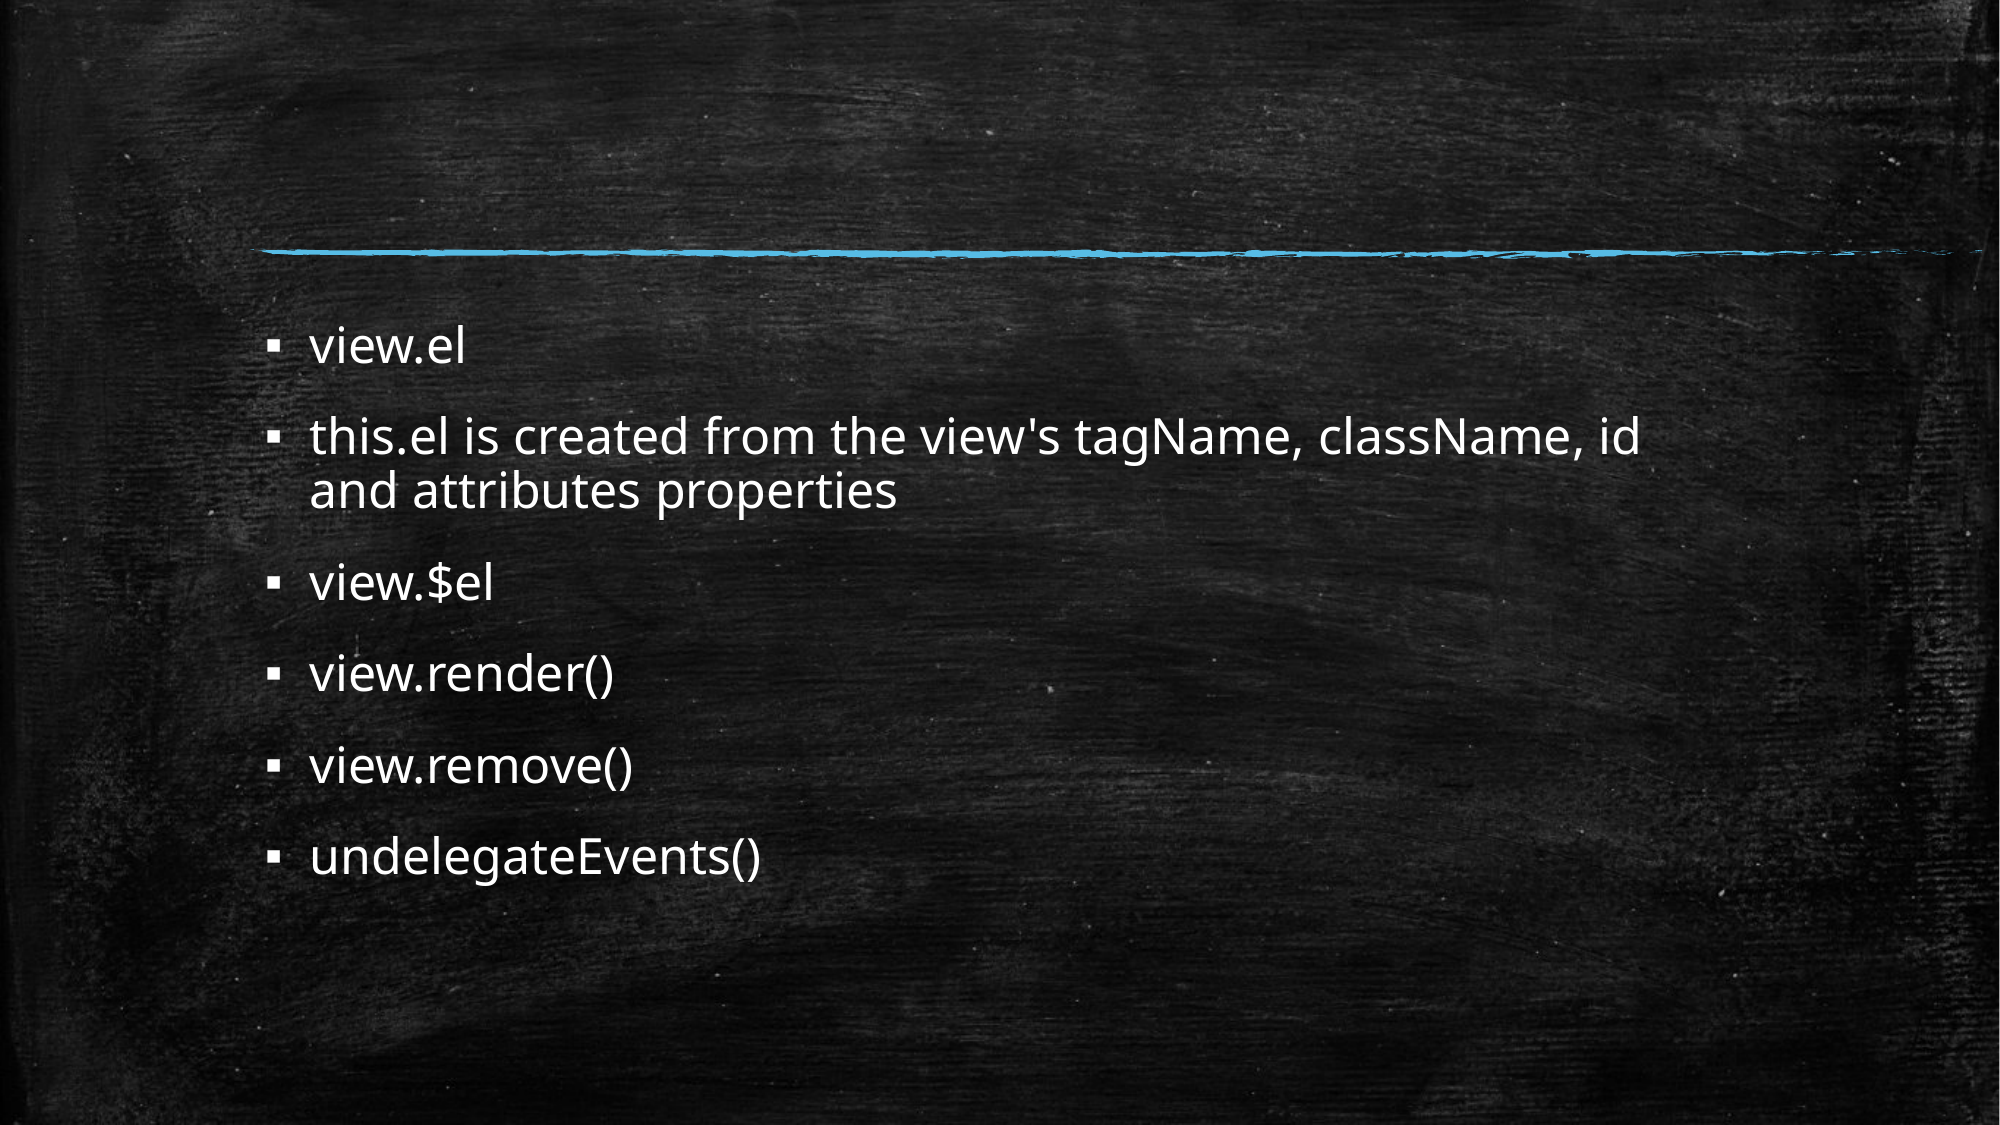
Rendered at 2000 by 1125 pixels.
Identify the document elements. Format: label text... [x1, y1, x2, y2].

list view.el this.el is created from the view's tagName, className, id and attributes properties view.$el view.render() view.remove() undelegateEvents() [249, 312, 1750, 1013]
